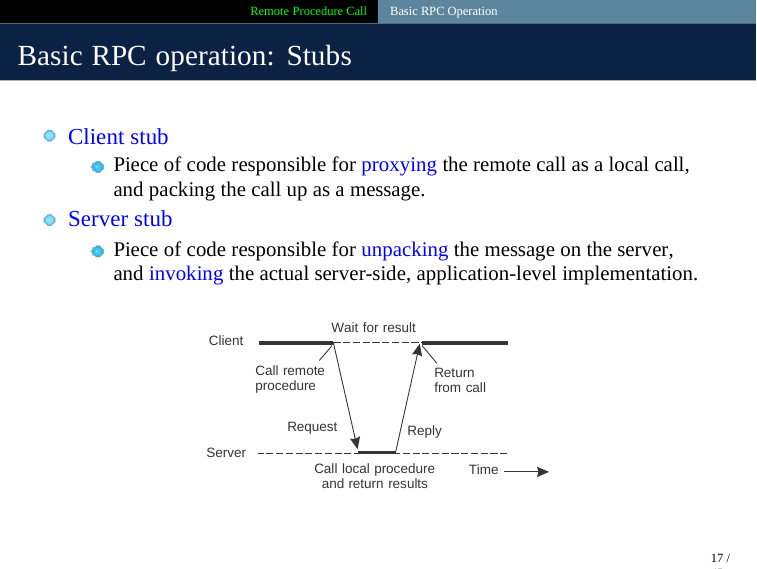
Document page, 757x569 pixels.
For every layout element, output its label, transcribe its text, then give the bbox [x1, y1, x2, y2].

text_box 17 / 45 [708, 550, 746, 568]
text_box Reply [405, 423, 445, 442]
text_box [411, 343, 423, 357]
text_box Client stub Piece of code responsible for proxying the remote call as a local call, and packing the call up as a message. Server stub Piece of code responsible for unpacking the message on the server, and invoking the actual server-side, application-level implementation. [66, 124, 725, 290]
text_box Call remote procedure [253, 362, 329, 396]
text_box [349, 436, 361, 450]
text_box Call local procedure and return results [312, 460, 440, 494]
text_box Client [206, 332, 247, 351]
text_box Wait for result [329, 320, 419, 339]
text_box Remote Procedure Call Basic RPC Operation [248, 3, 499, 20]
text_box [536, 466, 550, 478]
text_box Time [466, 462, 501, 481]
text_box Request [285, 418, 341, 437]
text_box Server [204, 445, 250, 464]
text_box [0, 0, 756, 567]
text_box Basic RPC operation: Stubs [15, 39, 359, 74]
text_box Return from call [432, 364, 489, 399]
